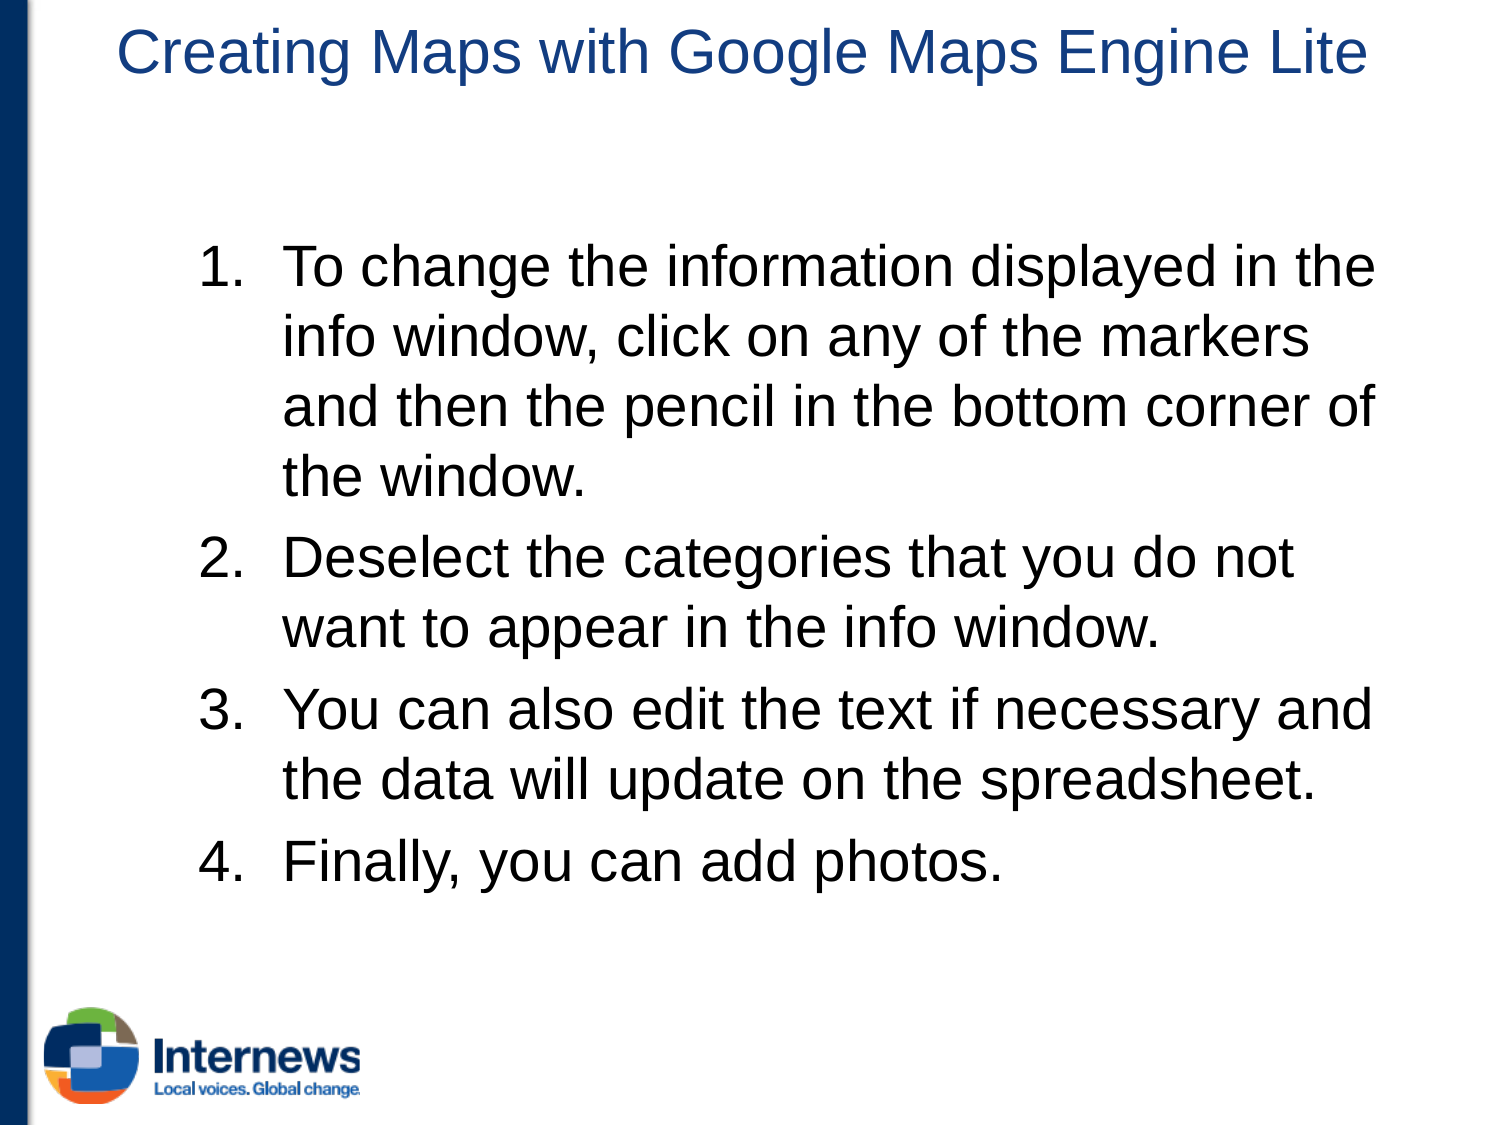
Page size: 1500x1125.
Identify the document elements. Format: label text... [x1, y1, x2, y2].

text_box To change the information displayed in the info window, click on any of the markers and then the pencil in the bottom corner of the window. Deselect the categories that you do not want to appear in the info window. You can also edit the text if necessary and the data will update on the spreadsheet. Finally, you can add photos. [183, 220, 1422, 1039]
picture [0, 0, 44, 1125]
list [158, 195, 1397, 1014]
title Creating Maps with Google Maps Engine Lite [101, 0, 1397, 125]
